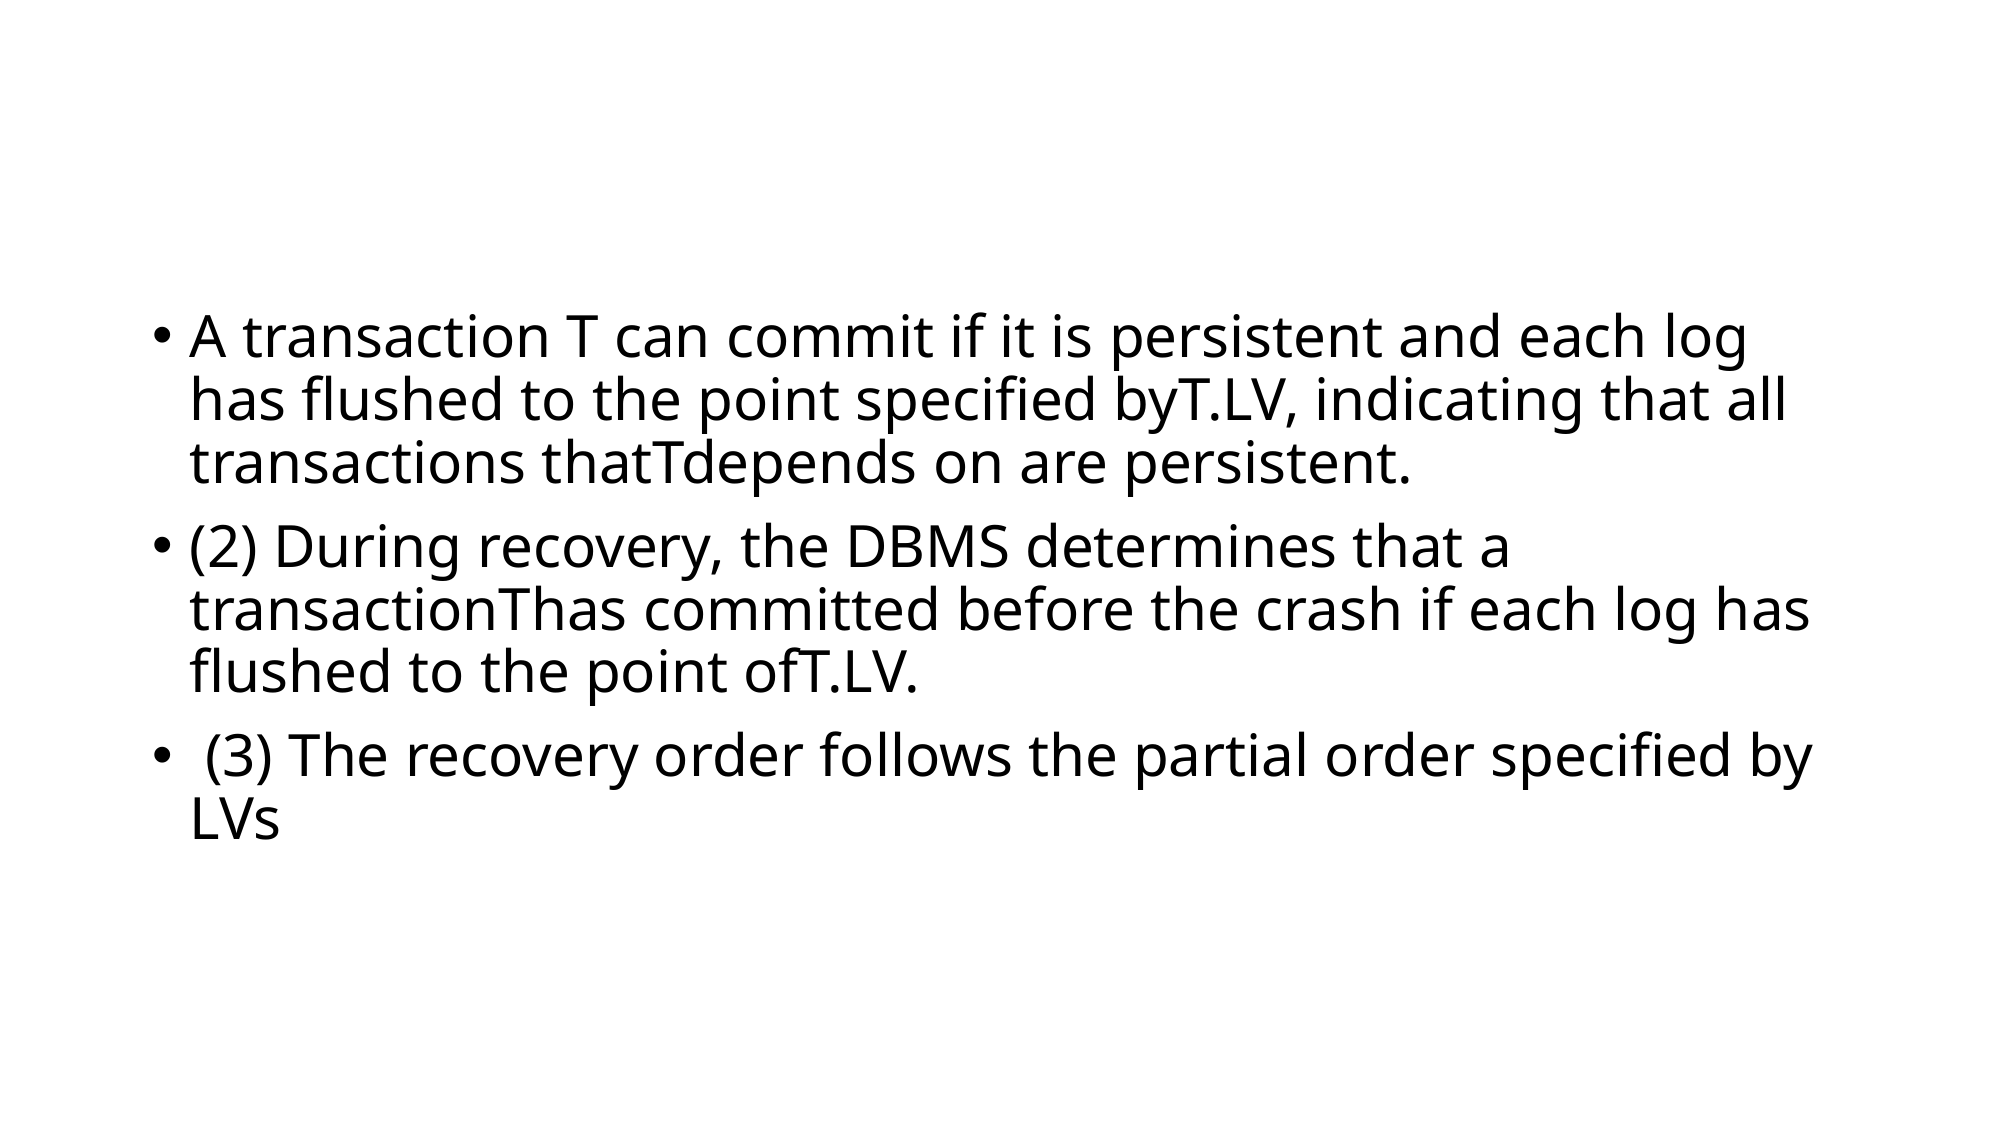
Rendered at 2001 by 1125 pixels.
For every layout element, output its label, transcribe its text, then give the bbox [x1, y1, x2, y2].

list A transaction T can commit if it is persistent and each log has flushed to the point specified byT.LV, indicating that all transactions thatTdepends on are persistent. (2) During recovery, the DBMS determines that a transactionThas committed before the crash if each log has flushed to the point ofT.LV. (3) The recovery order follows the partial order specified by LVs [137, 299, 1863, 1014]
